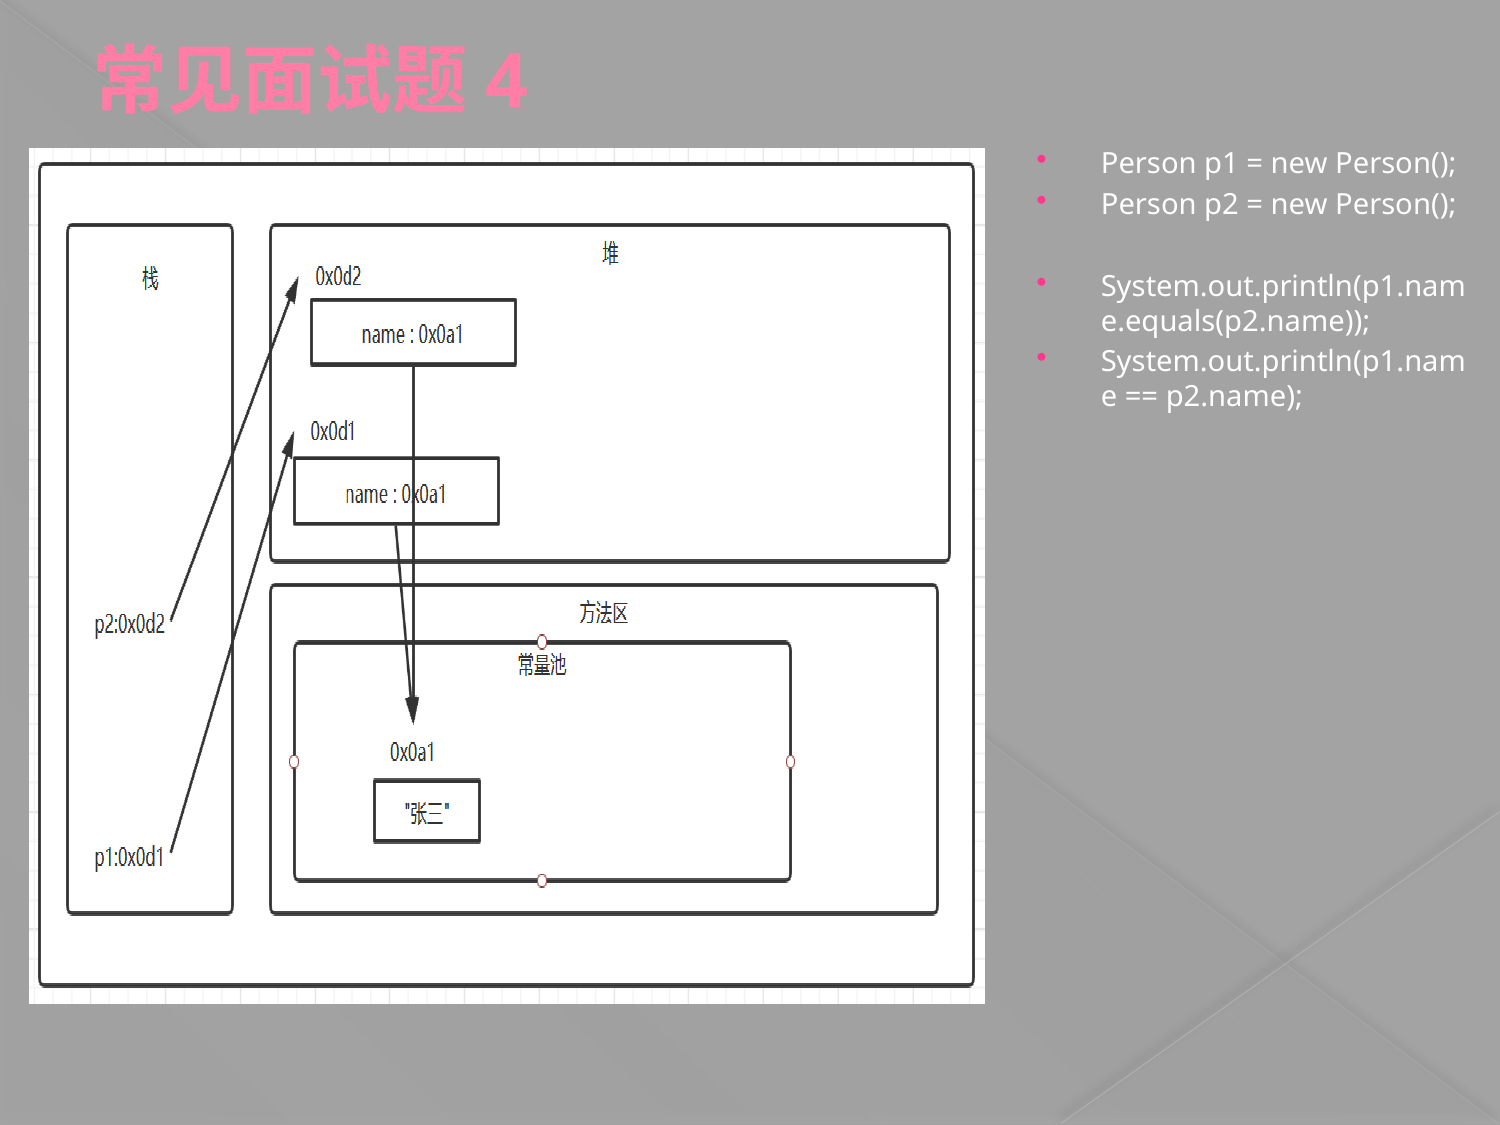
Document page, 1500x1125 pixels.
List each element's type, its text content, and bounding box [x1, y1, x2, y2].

title 常见面试题4 [0, 11, 1425, 145]
list Person p1 = new Person(); Person p2 = new Person(); System.out.println(p1.name.equals(p2.name)); System.out.println(p1.name == p2.name); [1012, 137, 1486, 1108]
picture [29, 148, 986, 1004]
